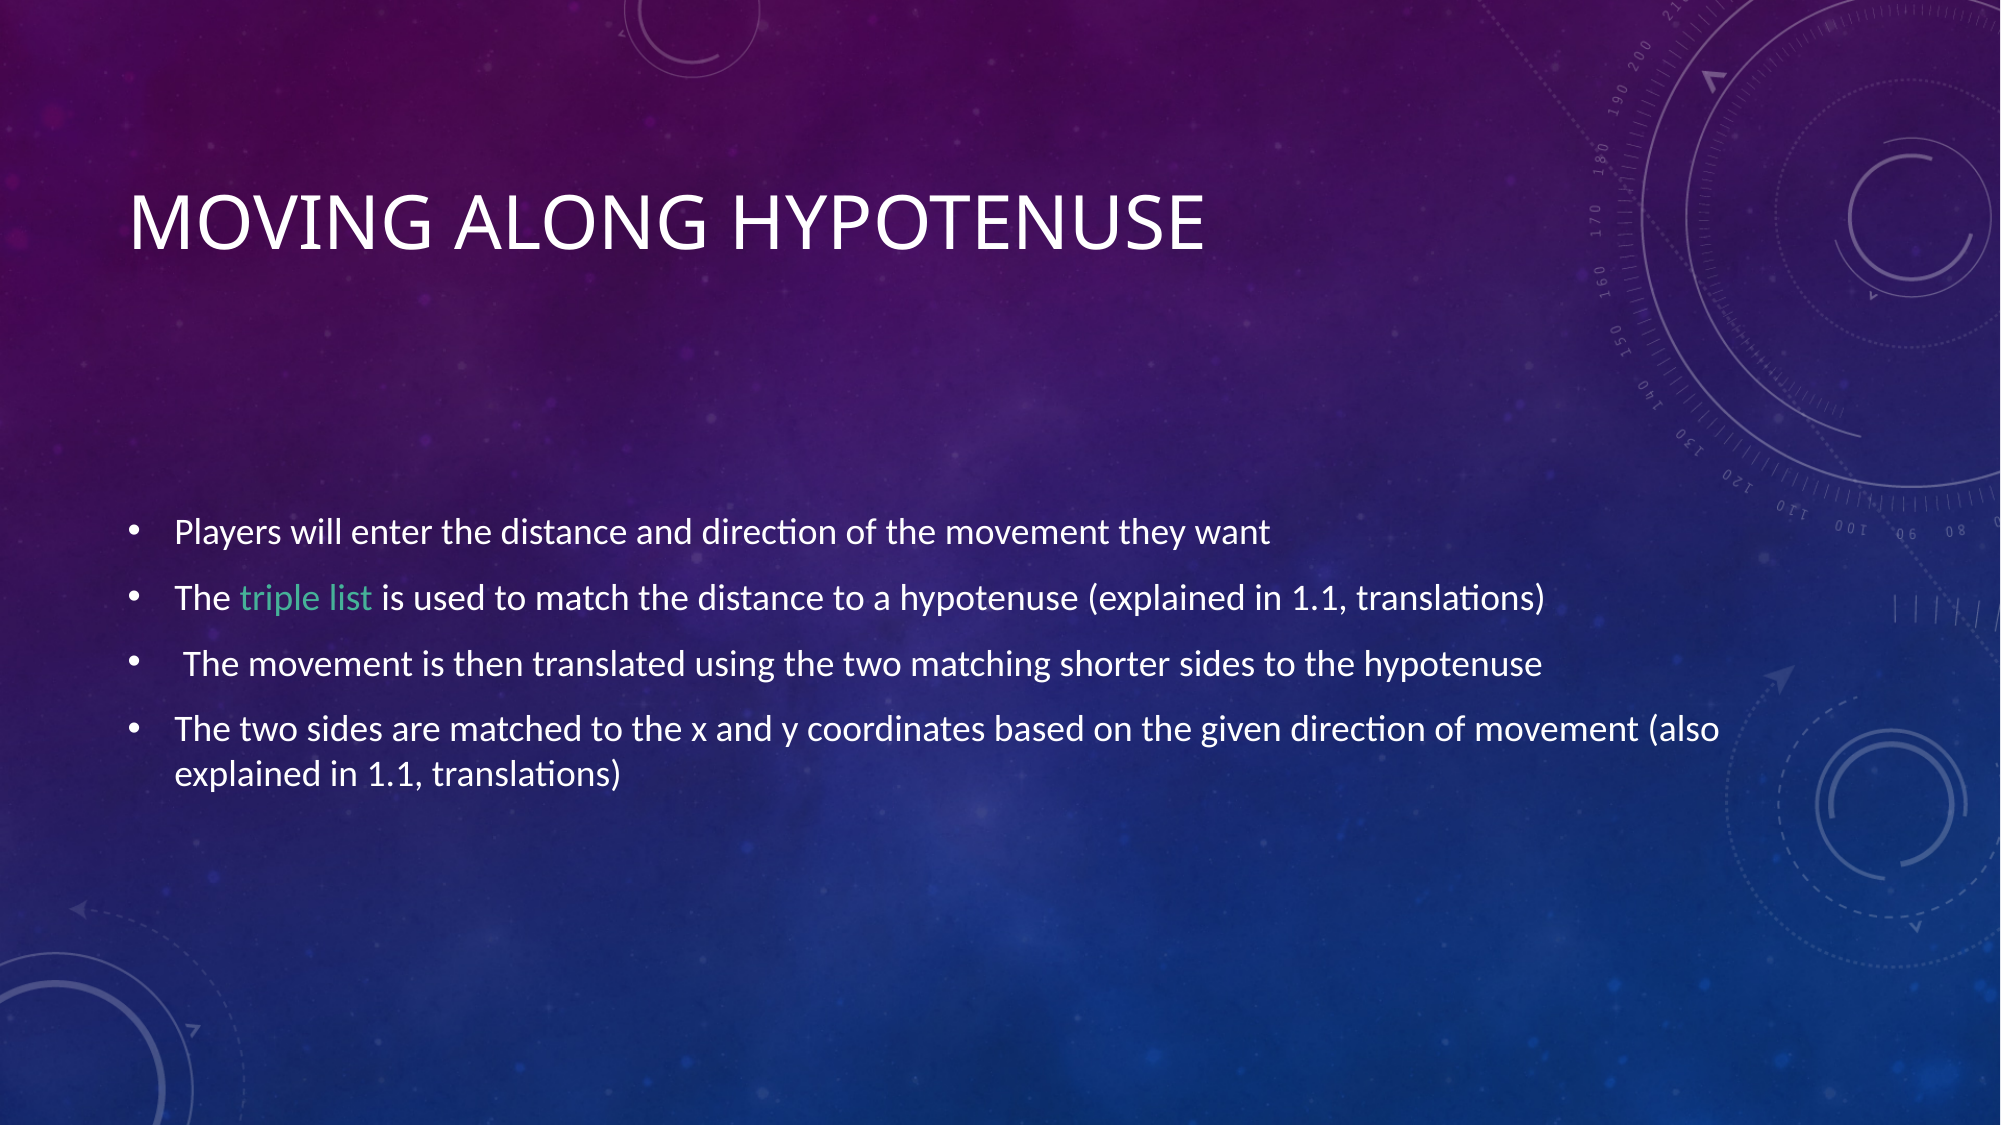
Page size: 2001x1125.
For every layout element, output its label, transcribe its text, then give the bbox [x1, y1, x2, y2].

list Players will enter the distance and direction of the movement they want The triple list is used to match the distance to a hypotenuse (explained in 1.1, translations) The movement is then translated using the two matching shorter sides to the hypotenuse The two sides are matched to the x and y coordinates based on the given direction of movement (also explained in 1.1, translations) [112, 351, 1775, 950]
picture [0, 0, 2001, 1125]
title Moving along hypotenuse [112, 99, 1775, 339]
